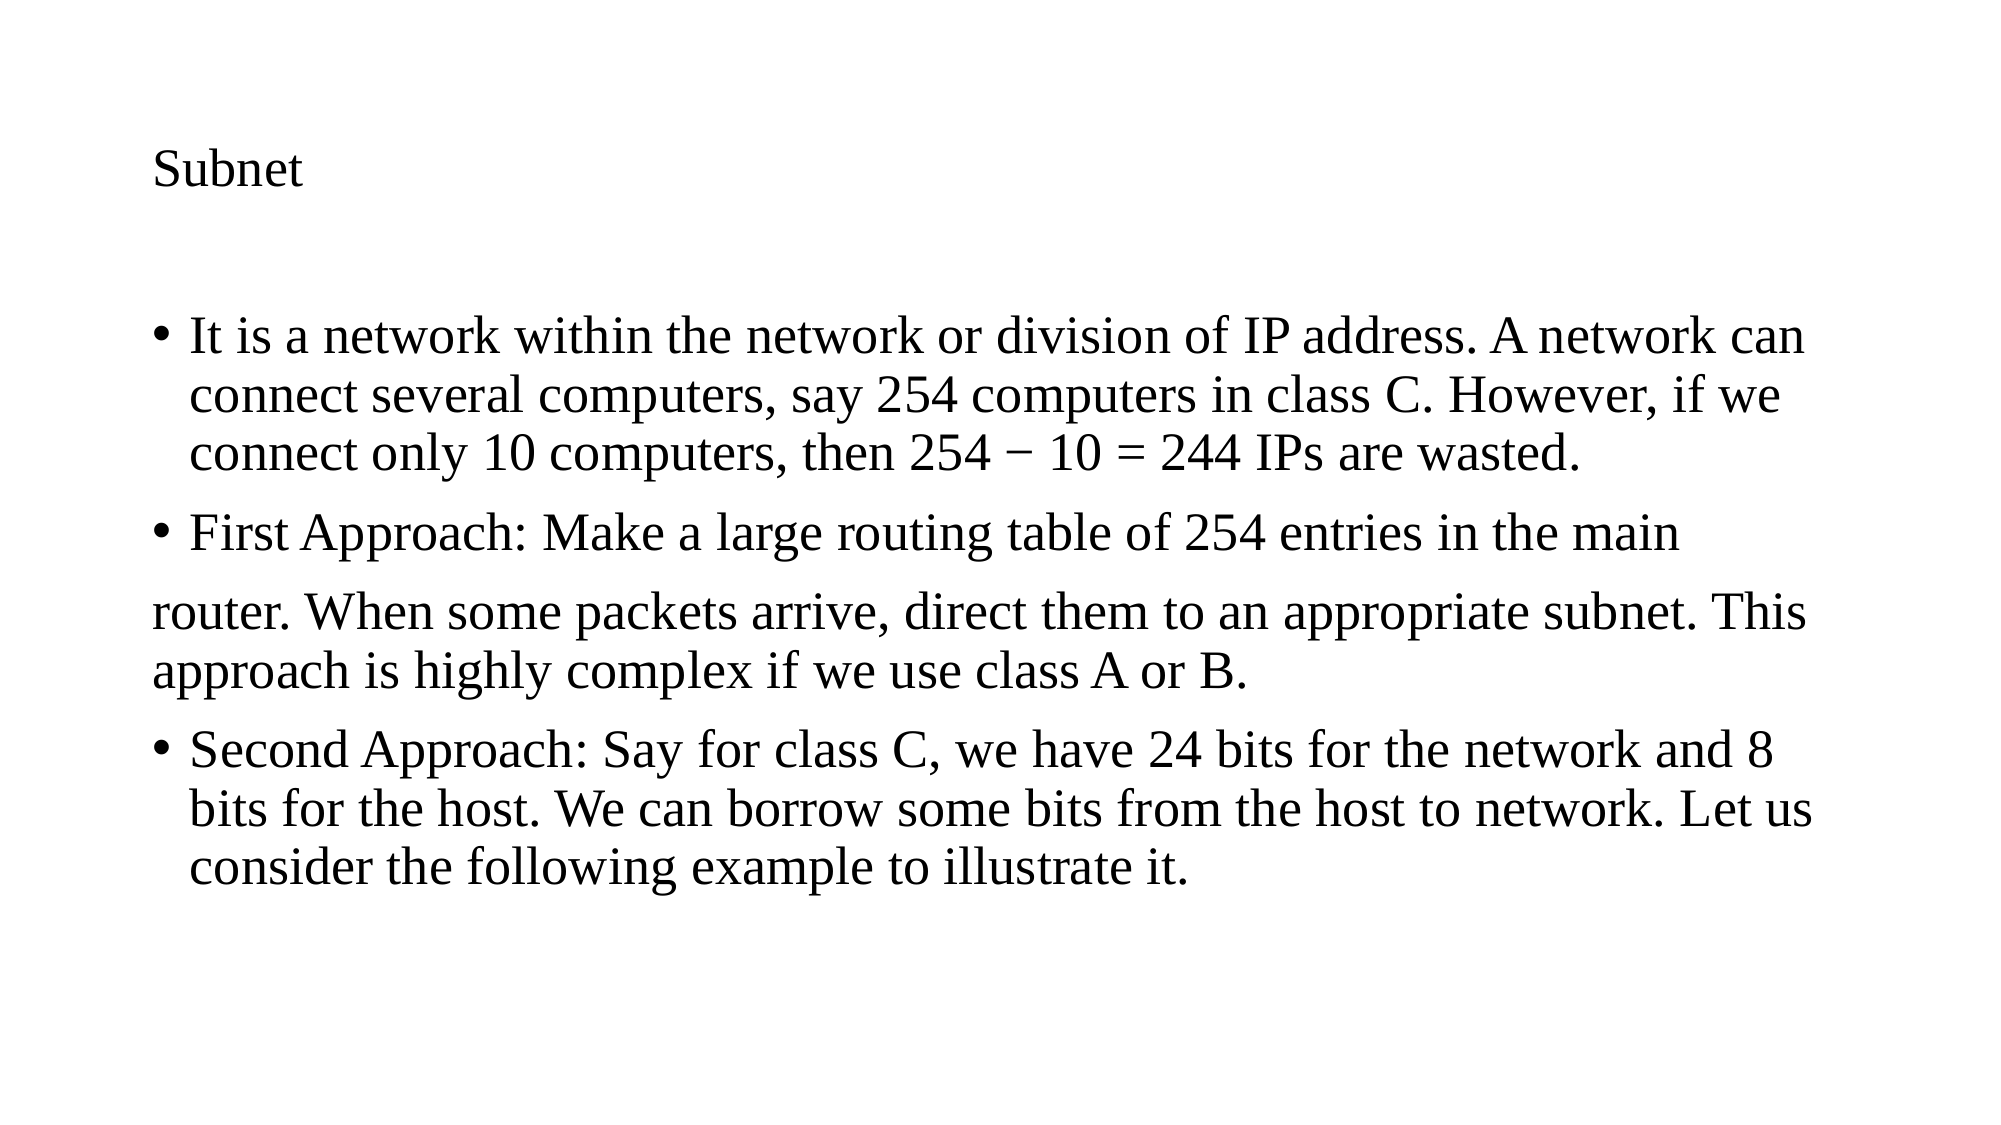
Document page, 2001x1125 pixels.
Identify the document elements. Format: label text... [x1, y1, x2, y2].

list It is a network within the network or division of IP address. A network can connect several computers, say 254 computers in class C. However, if we connect only 10 computers, then 254 − 10 = 244 IPs are wasted. First Approach: Make a large routing table of 254 entries in the main router. When some packets arrive, direct them to an appropriate subnet. This approach is highly complex if we use class A or B. Second Approach: Say for class C, we have 24 bits for the network and 8 bits for the host. We can borrow some bits from the host to network. Let us consider the following example to illustrate it. [137, 299, 1863, 1014]
title Subnet [137, 59, 1863, 278]
